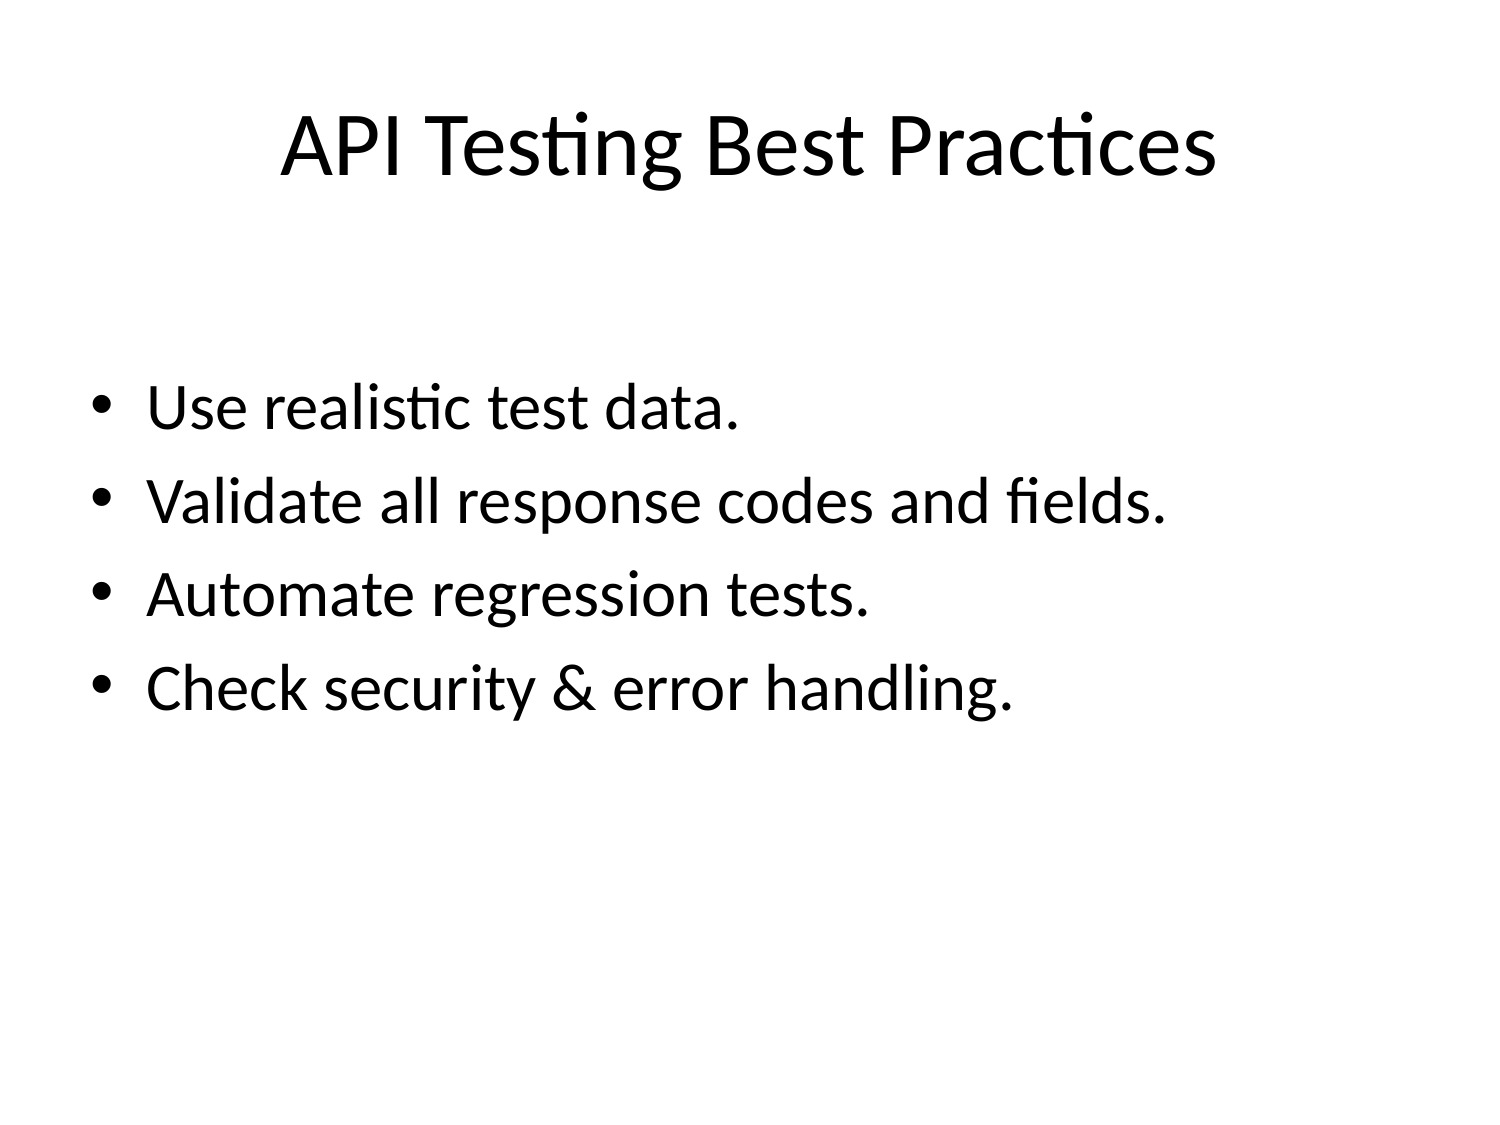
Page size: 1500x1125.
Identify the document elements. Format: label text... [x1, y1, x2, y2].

title API Testing Best Practices [75, 45, 1425, 233]
list Use realistic test data. Validate all response codes and fields. Automate regression tests. Check security & error handling. [75, 262, 1425, 1005]
